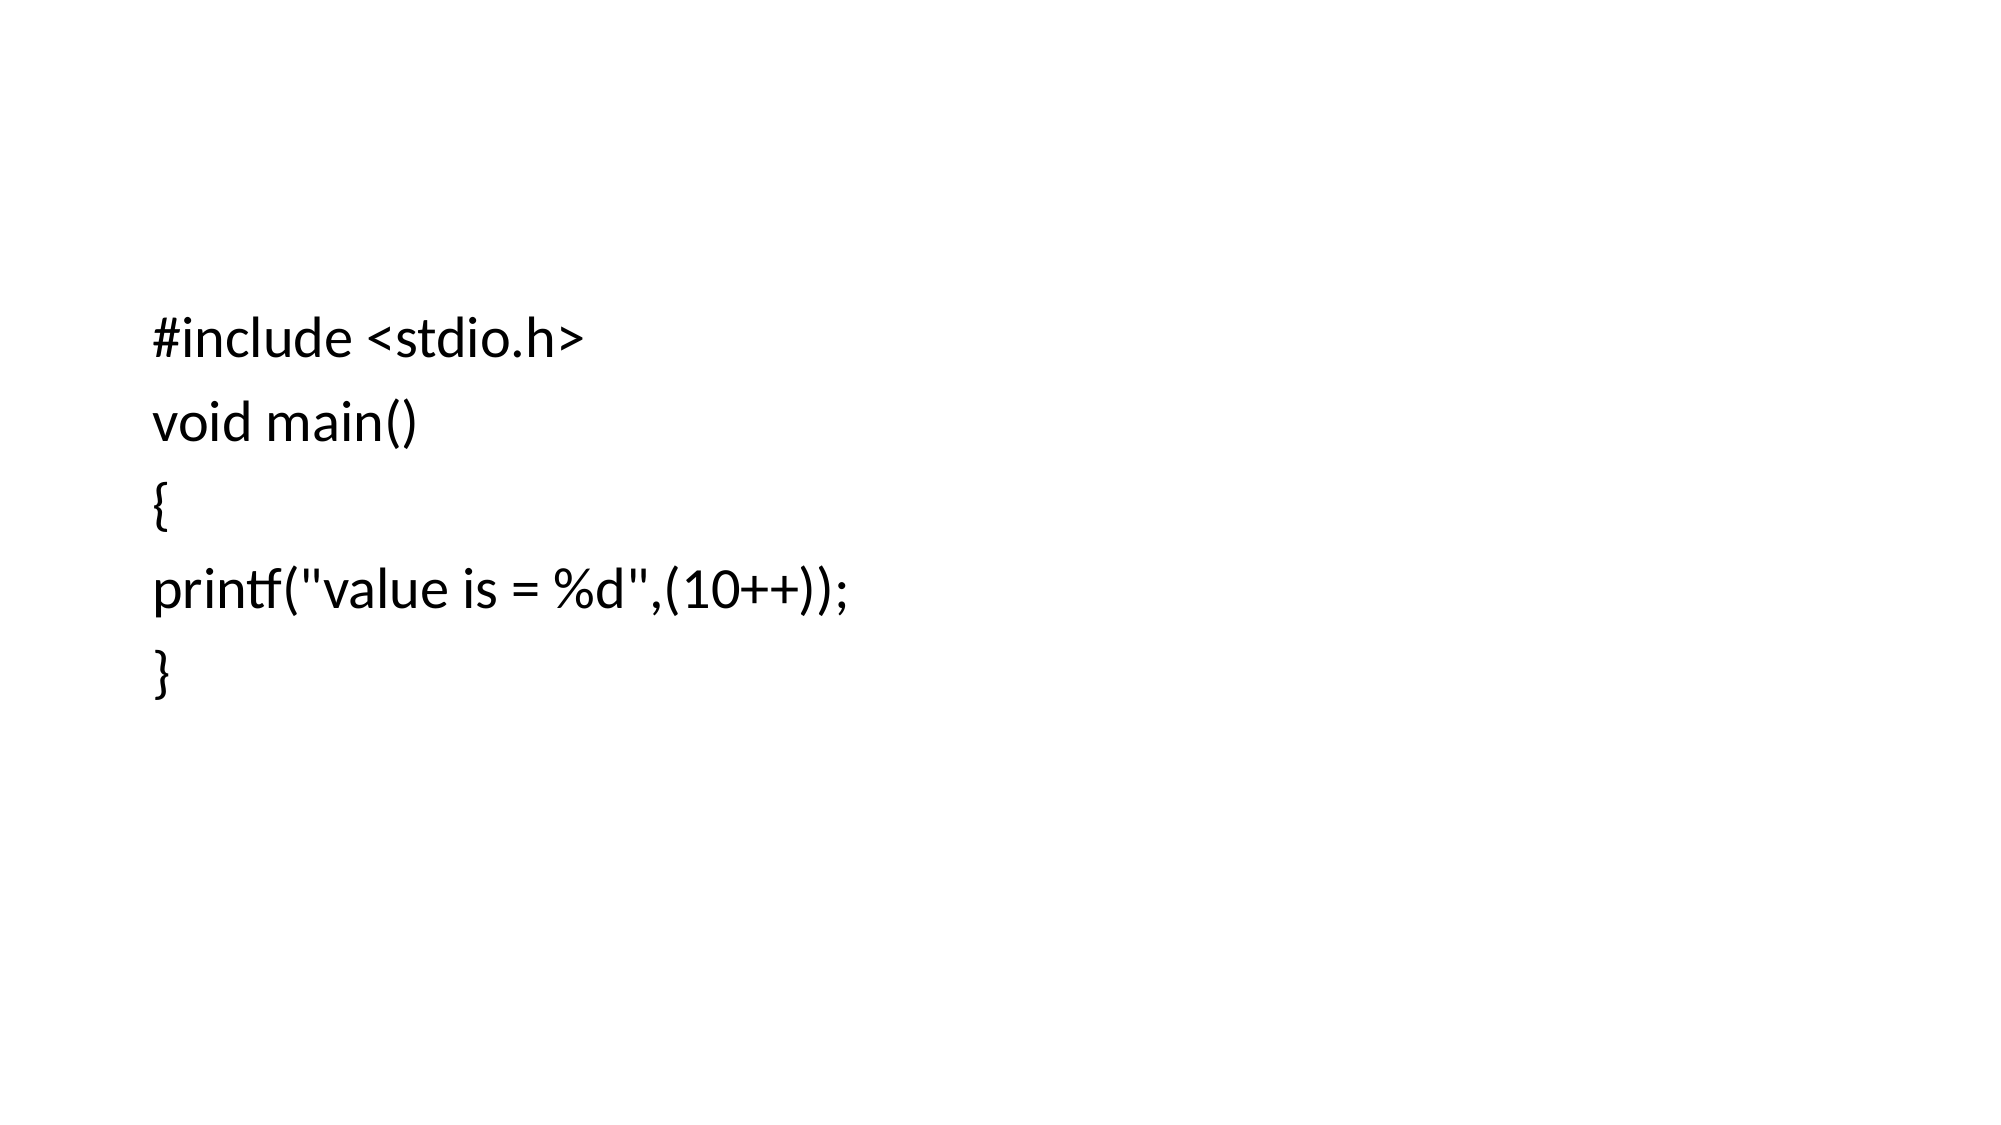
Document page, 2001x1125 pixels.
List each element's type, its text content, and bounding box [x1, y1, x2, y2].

list #include <stdio.h> void main() { printf("value is = %d",(10++)); } [137, 299, 1863, 1014]
